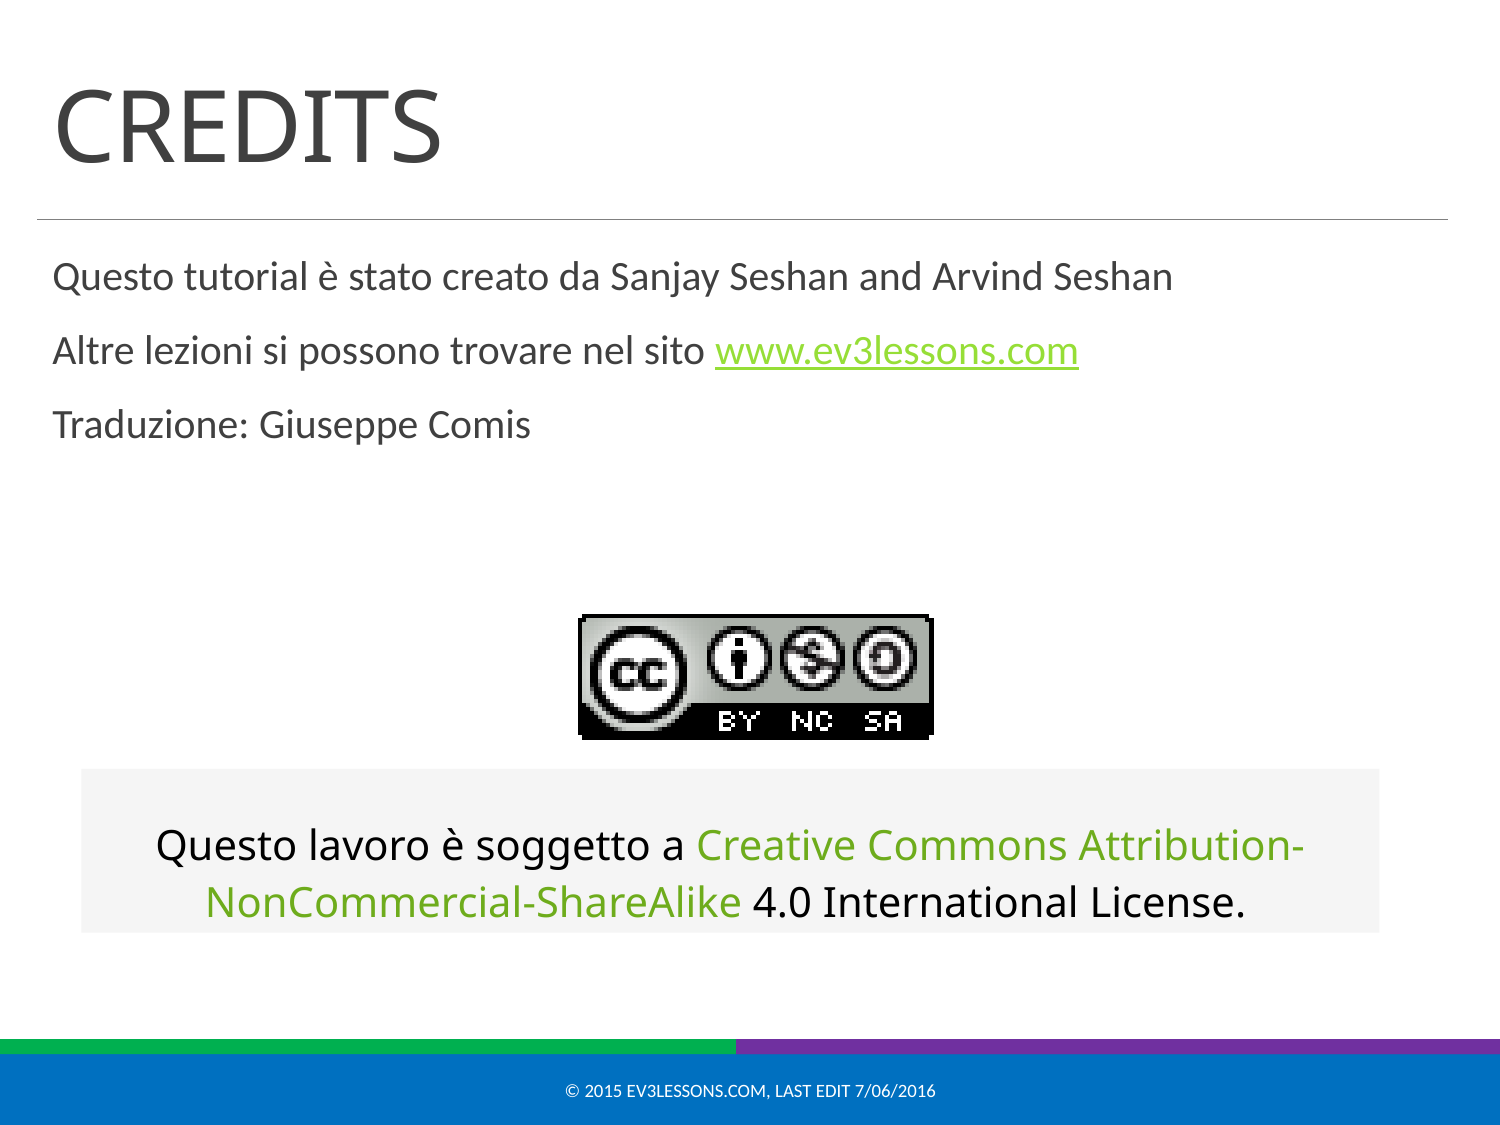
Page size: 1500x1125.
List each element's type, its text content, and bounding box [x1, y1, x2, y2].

title CREDITS [37, 47, 1448, 191]
footer © 2015 EV3Lessons.com, Last edit 7/06/2016 [453, 1059, 1047, 1120]
list Questo tutorial è stato creato da Sanjay Seshan and Arvind Seshan Altre lezioni si possono trovare nel sito www.ev3lessons.com Traduzione: Giuseppe Comis [37, 246, 1448, 1011]
picture [578, 614, 934, 741]
text_box Questo lavoro è soggetto a Creative Commons Attribution-NonCommercial-ShareAlike 4.0 International License. [81, 768, 1380, 933]
